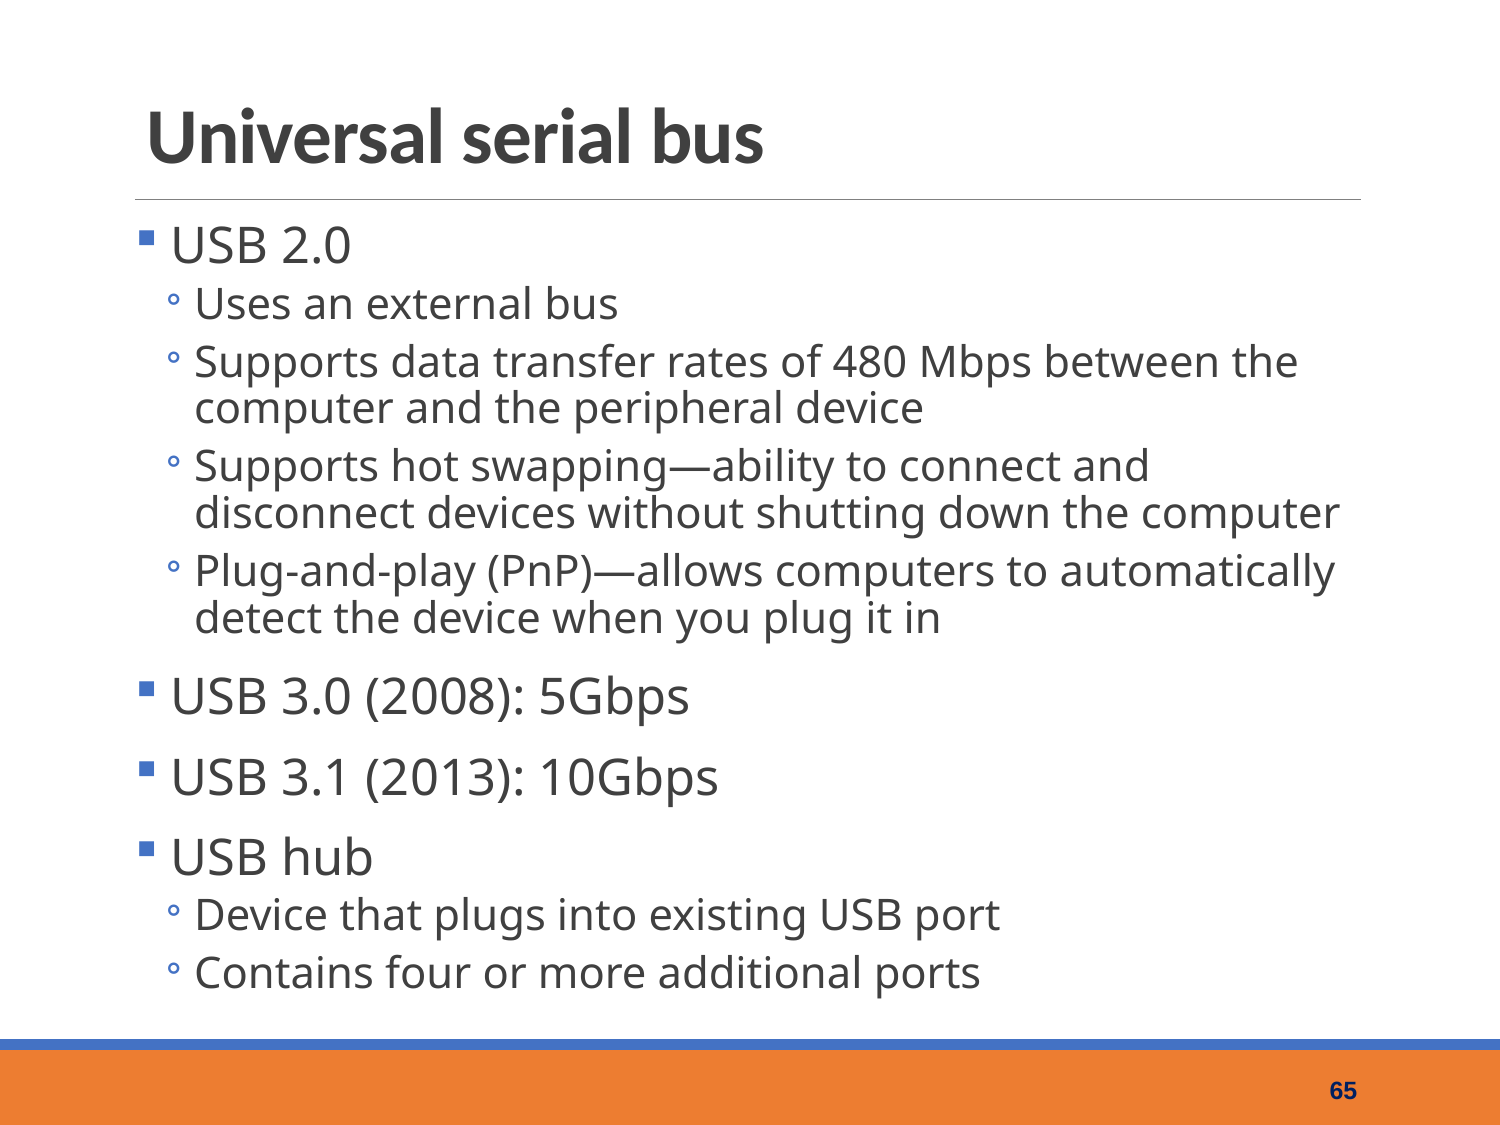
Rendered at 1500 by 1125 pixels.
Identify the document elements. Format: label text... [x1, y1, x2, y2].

slide_number 65 [1257, 1059, 1373, 1120]
list USB 2.0 Uses an external bus Supports data transfer rates of 480 Mbps between the computer and the peripheral device Supports hot swapping—ability to connect and disconnect devices without shutting down the computer Plug-and-play (PnP)—allows computers to automatically detect the device when you plug it in USB 3.0 (2008): 5Gbps USB 3.1 (2013): 10Gbps USB hub Device that plugs into existing USB port Contains four or more additional ports [135, 212, 1373, 1013]
title Universal serial bus [131, 50, 1369, 188]
